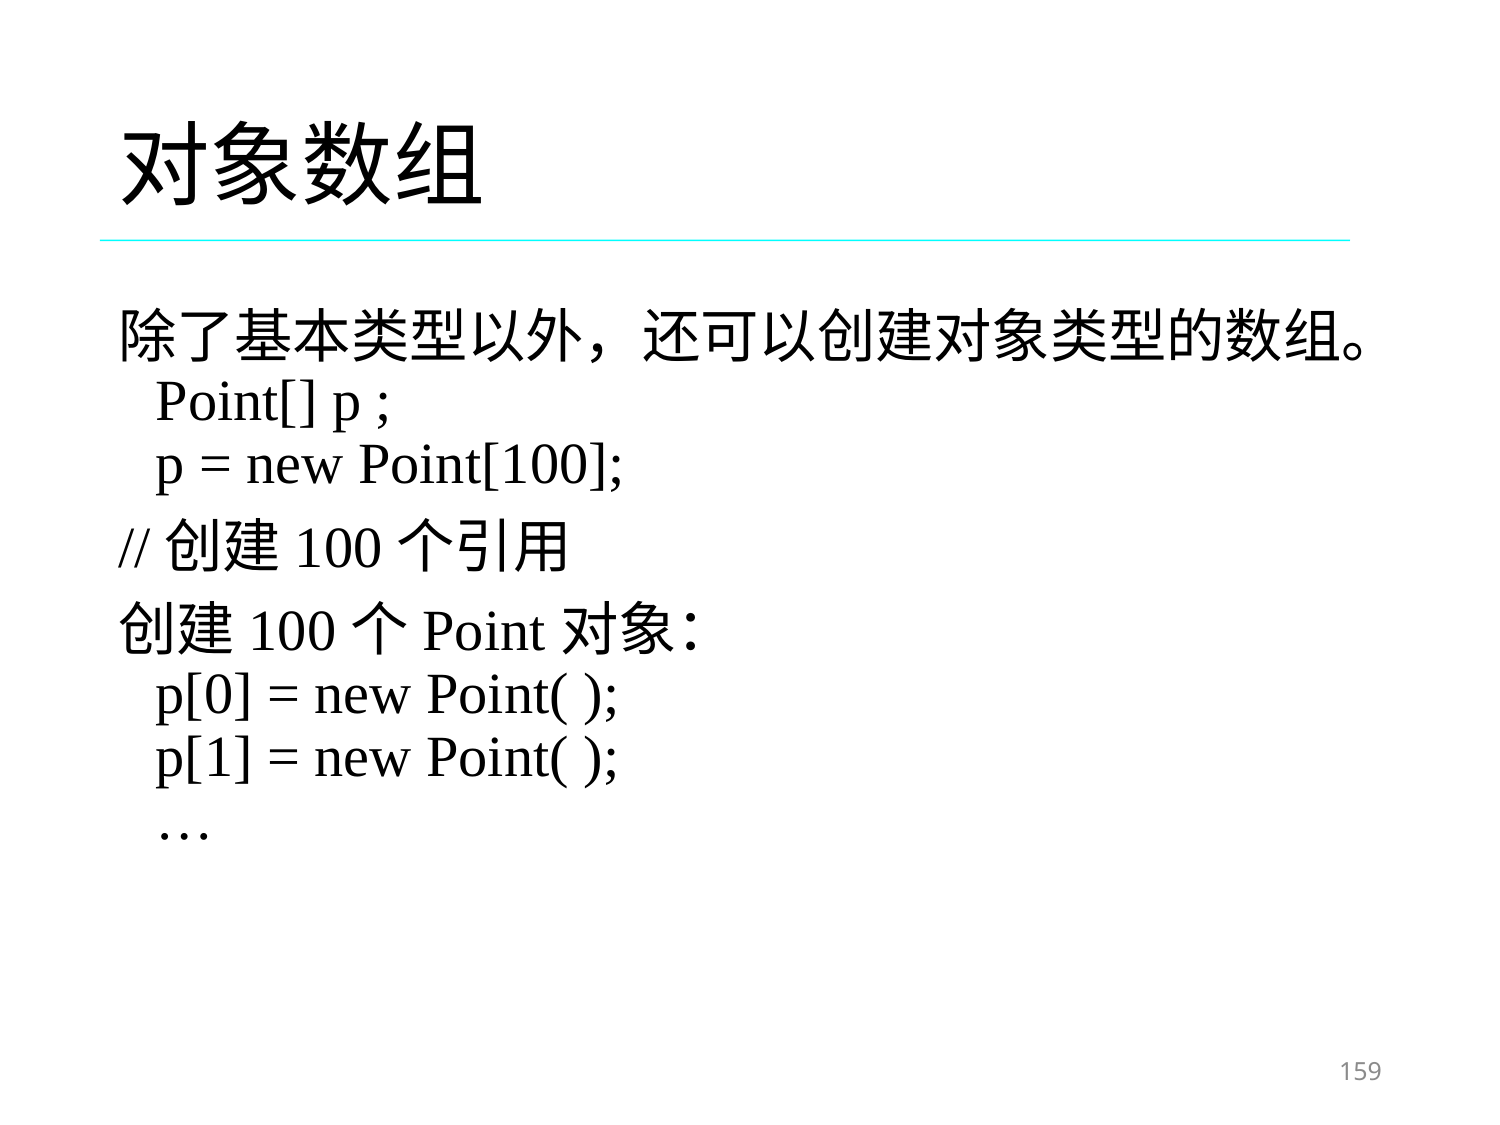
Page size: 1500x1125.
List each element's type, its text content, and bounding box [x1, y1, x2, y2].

title 对象数组 [103, 59, 1397, 278]
list 除了基本类型以外，还可以创建对象类型的数组。 Point[] p ; p = new Point[100]; //创建100个引用 创建100个Point对象： p[0] = new Point( ); p[1] = new Point( ); … [103, 299, 1397, 1014]
slide_number 159 [1059, 1042, 1397, 1103]
